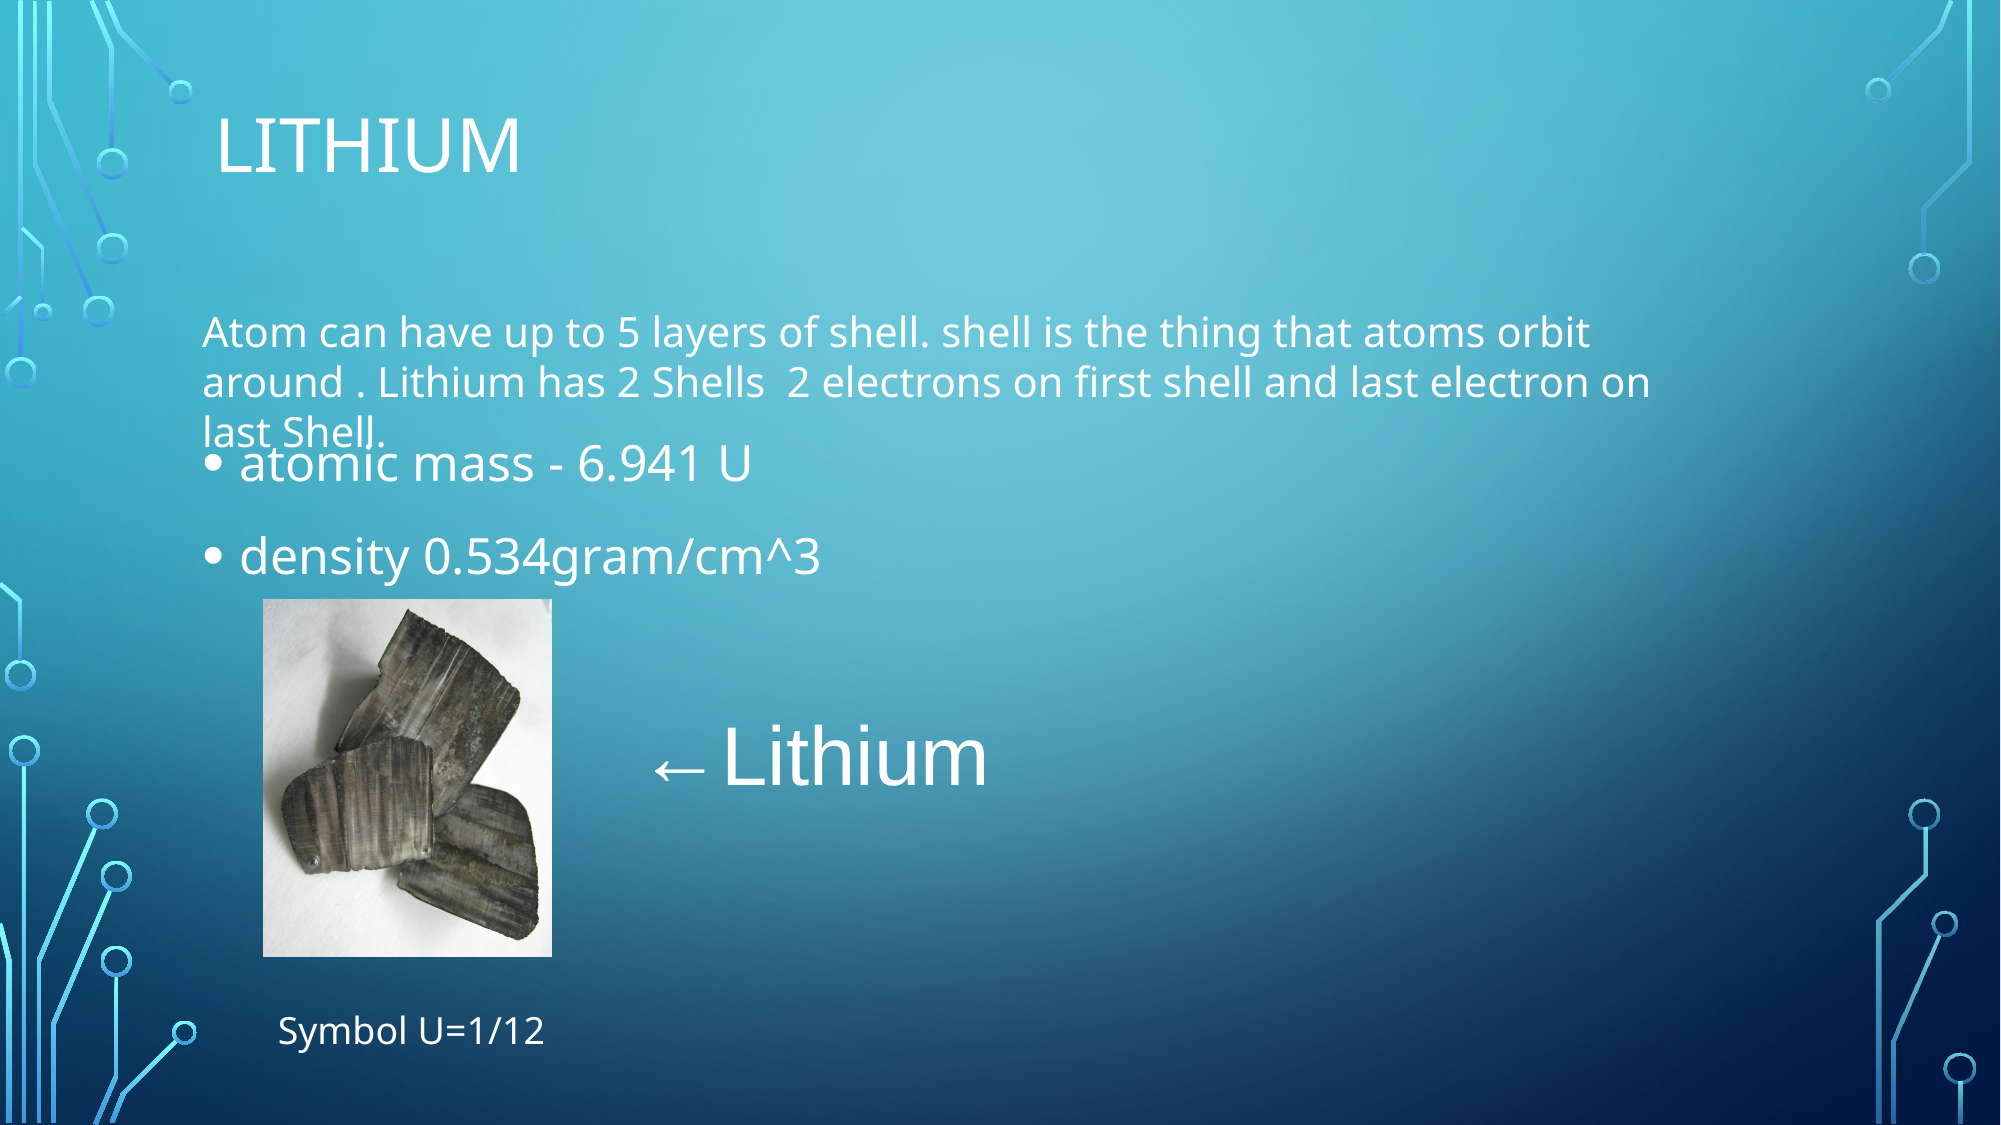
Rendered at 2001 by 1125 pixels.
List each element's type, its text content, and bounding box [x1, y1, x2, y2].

text_box Atom can have up to 5 layers of shell. shell is the thing that atoms orbit around . Lithium has 2 Shells 2 electrons on first shell and last electron on last Shell. [187, 298, 1746, 464]
text_box ←Lithium [623, 694, 1029, 810]
list atomic mass - 6.941 U density 0.534gram/cm^3 [187, 412, 1813, 1000]
picture [263, 598, 552, 957]
title Lithium [199, 26, 1825, 270]
text_box Symbol U=1/12 [263, 999, 1084, 1060]
